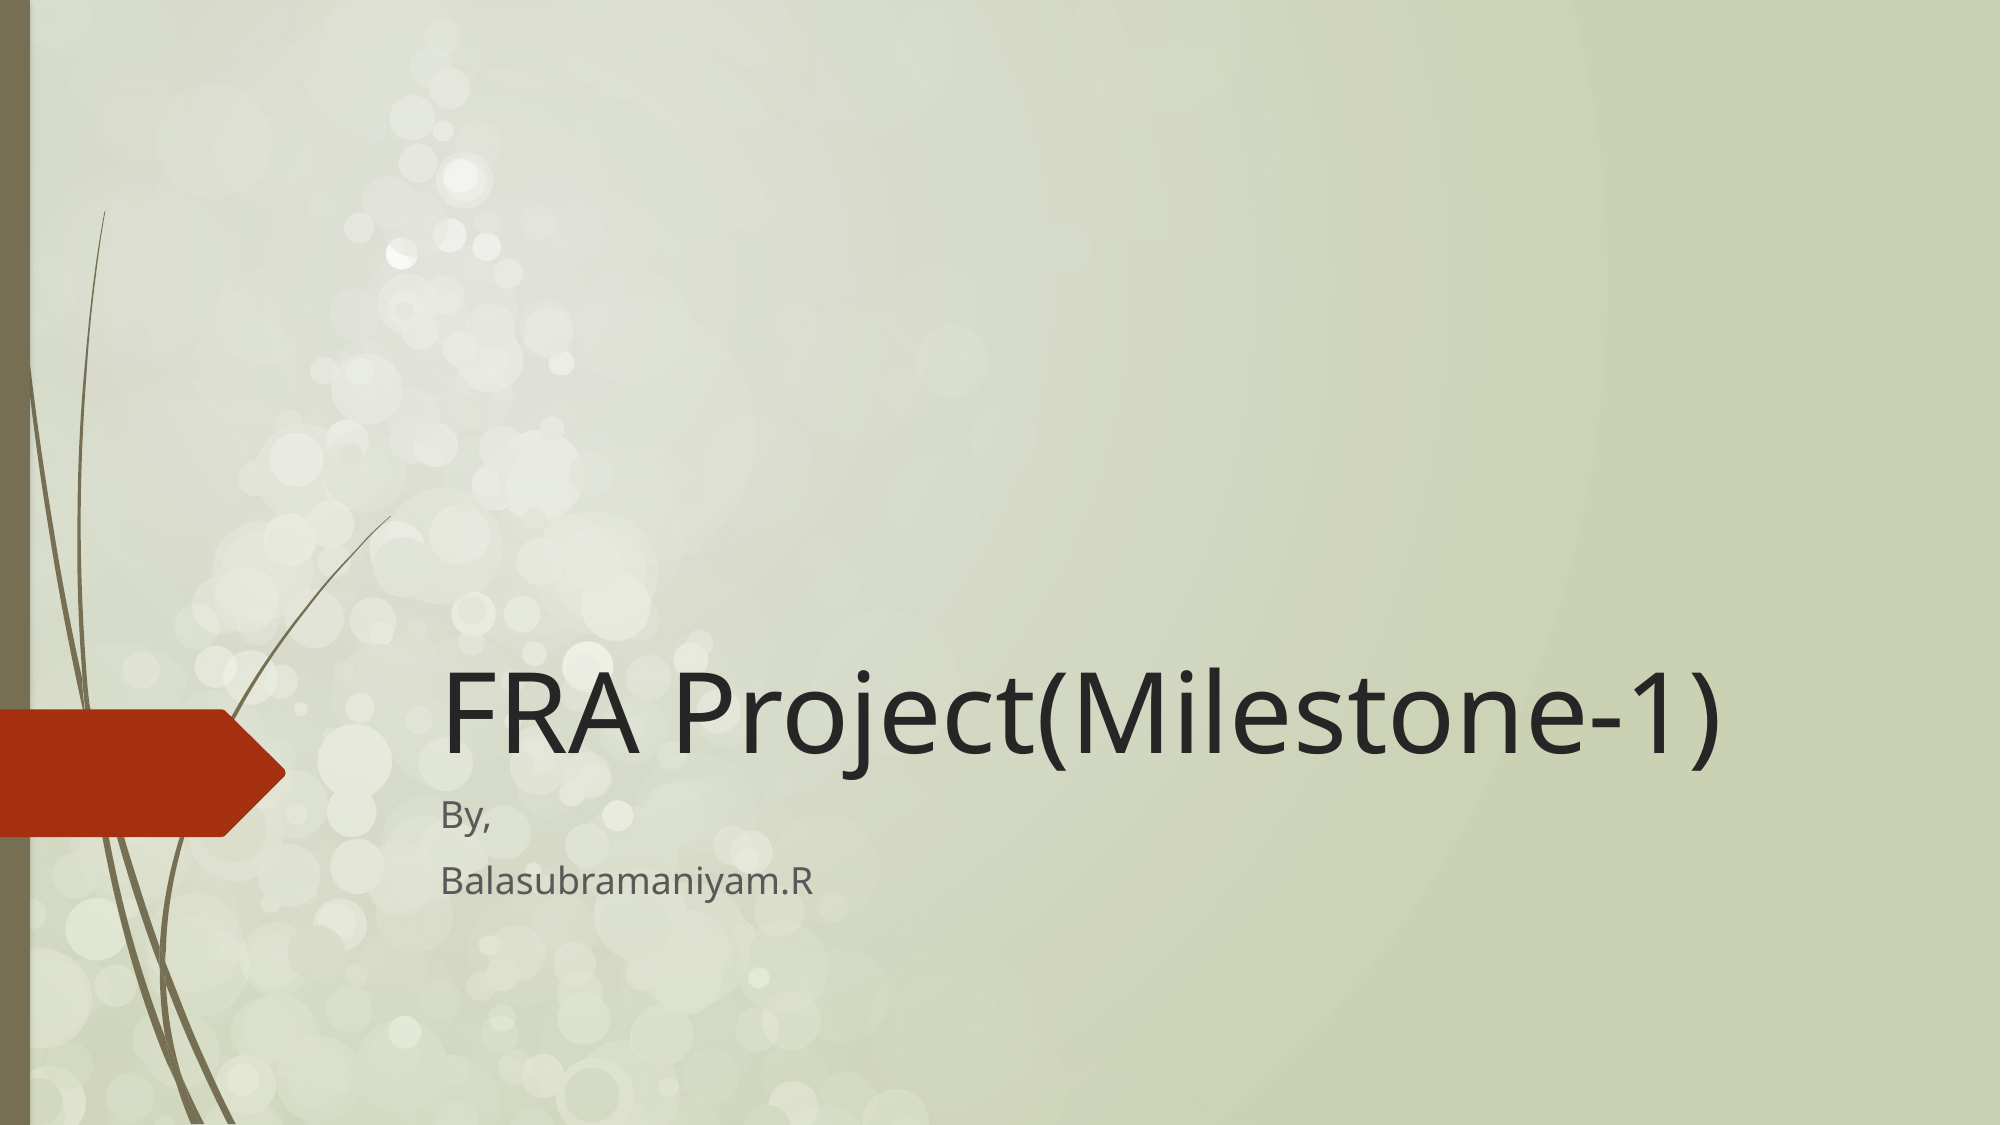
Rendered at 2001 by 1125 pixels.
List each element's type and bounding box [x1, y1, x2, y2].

text_box [4, 0, 392, 1125]
picture [0, 0, 4, 1125]
picture [392, 0, 2000, 1125]
